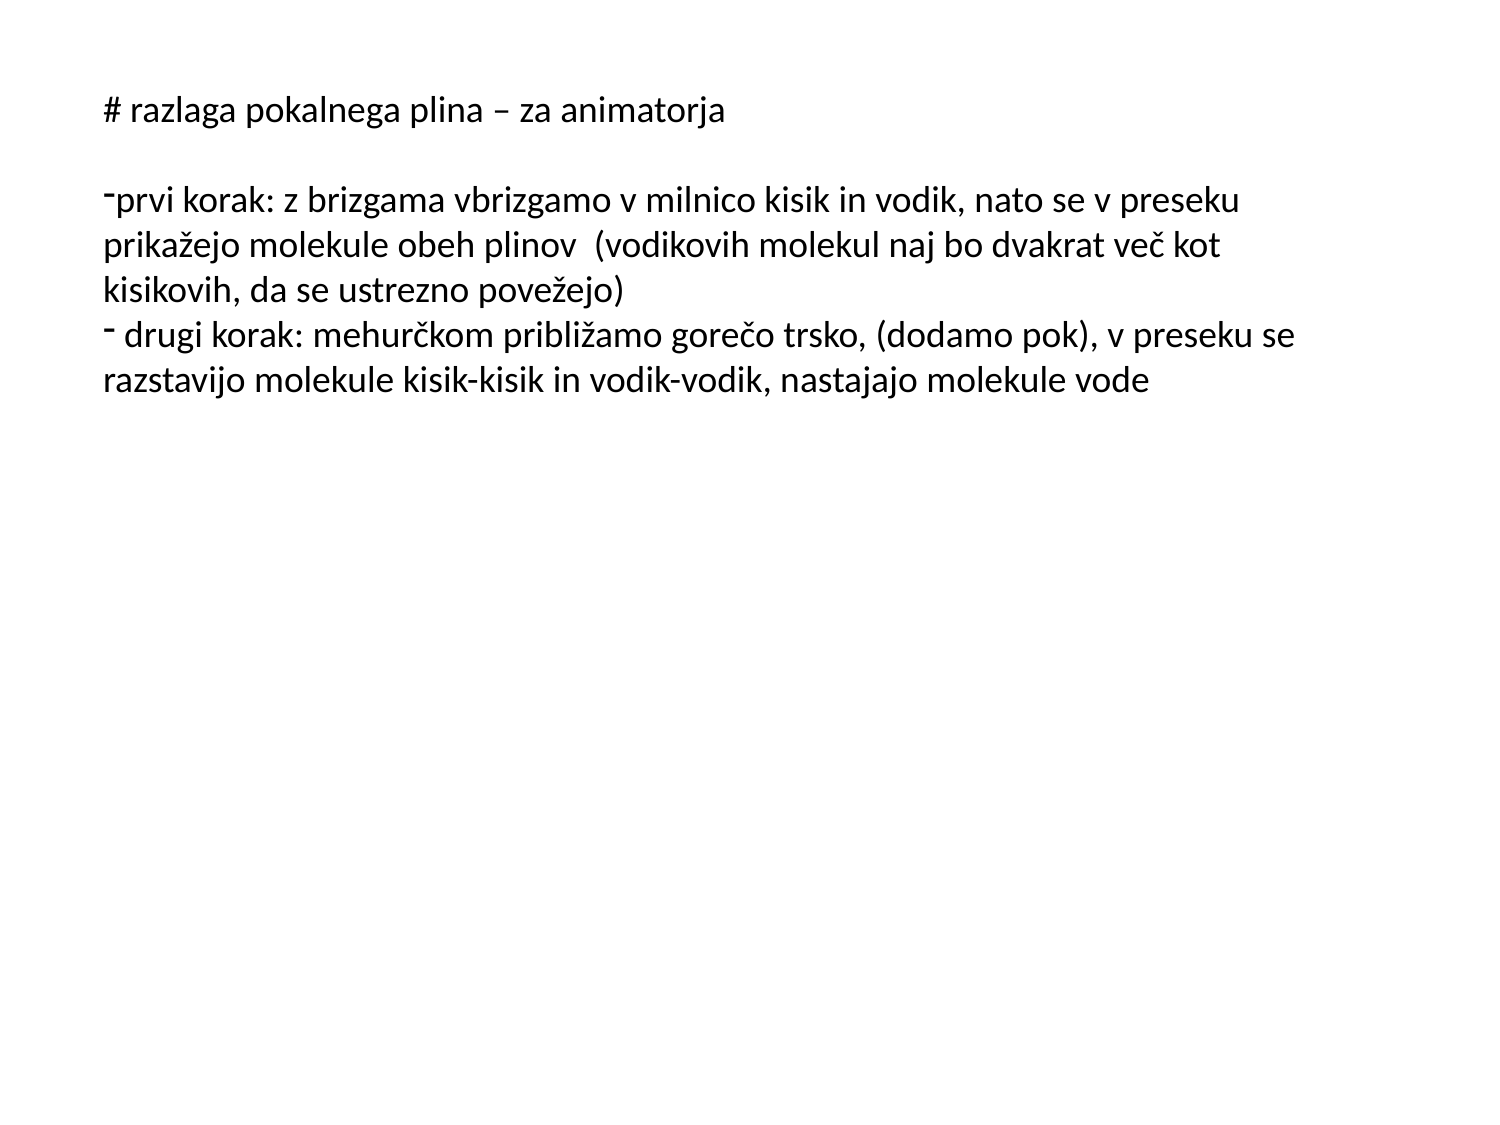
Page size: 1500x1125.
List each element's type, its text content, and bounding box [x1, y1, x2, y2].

text_box # razlaga pokalnega plina – za animatorja prvi korak: z brizgama vbrizgamo v milnico kisik in vodik, nato se v preseku prikažejo molekule obeh plinov (vodikovih molekul naj bo dvakrat več kot kisikovih, da se ustrezno povežejo) drugi korak: mehurčkom približamo gorečo trsko, (dodamo pok), v preseku se razstavijo molekule kisik-kisik in vodik-vodik, nastajajo molekule vode [88, 78, 1317, 408]
